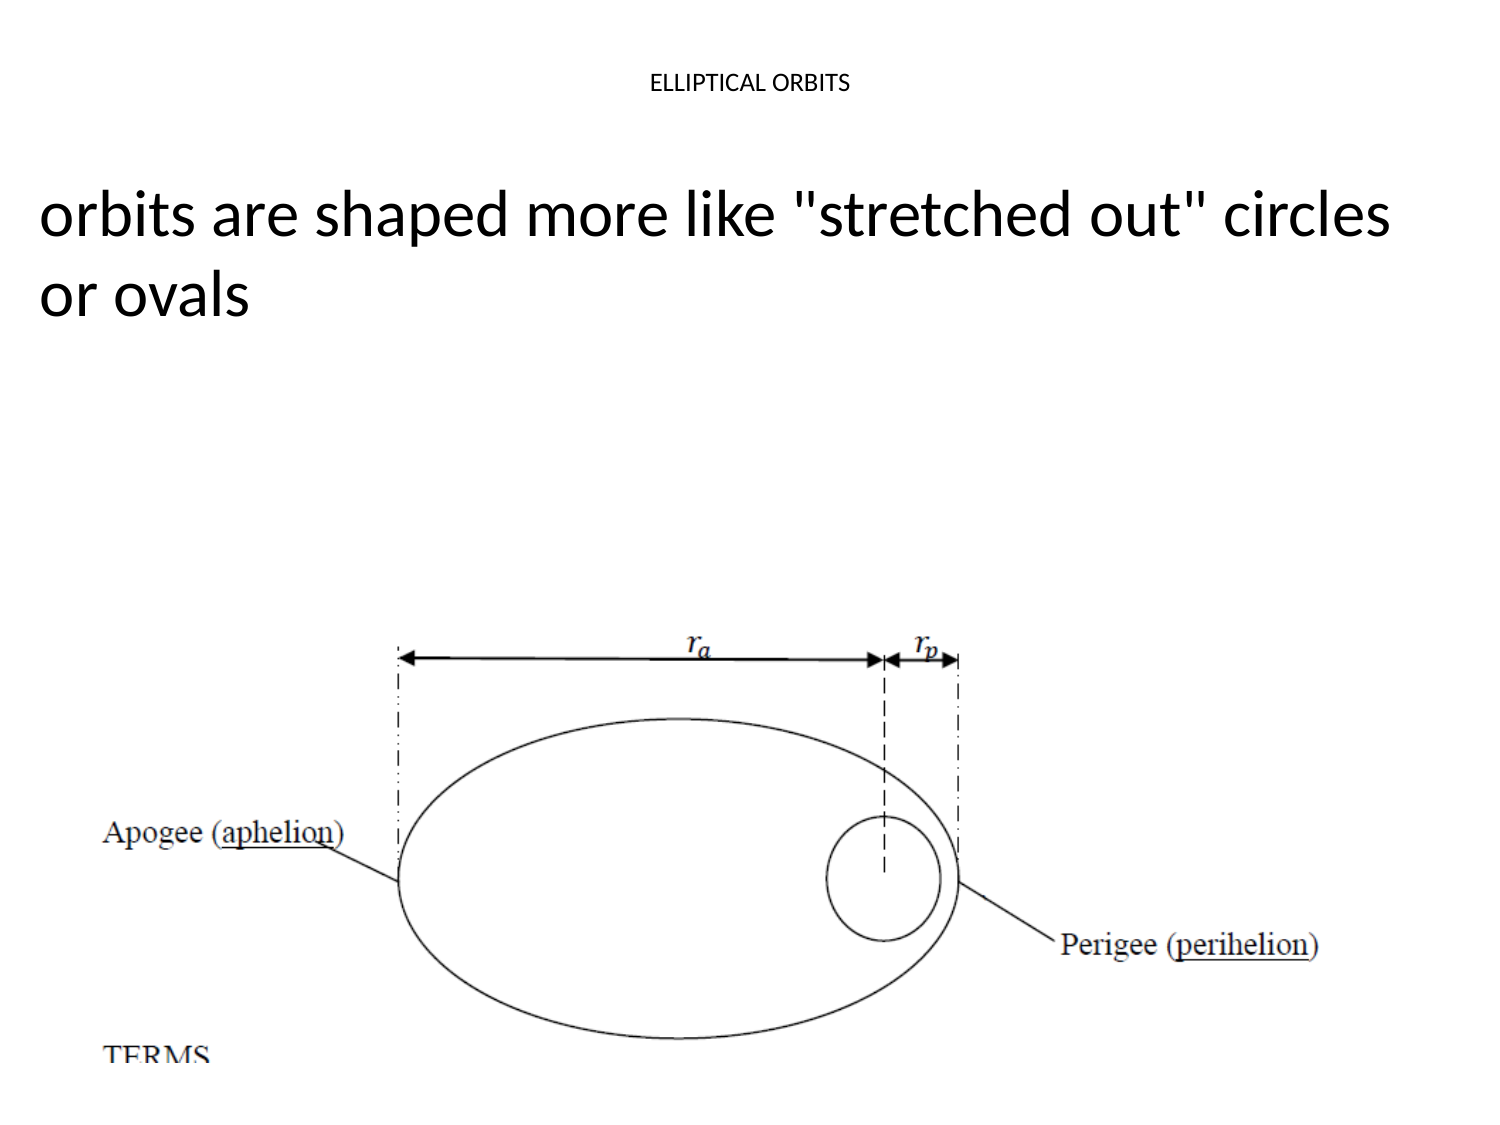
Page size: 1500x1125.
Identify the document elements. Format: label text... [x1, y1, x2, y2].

picture [76, 624, 1363, 1063]
title ELLIPTICAL ORBITS [75, 24, 1425, 138]
list orbits are shaped more like "stretched out" circles or ovals [24, 162, 1463, 1005]
